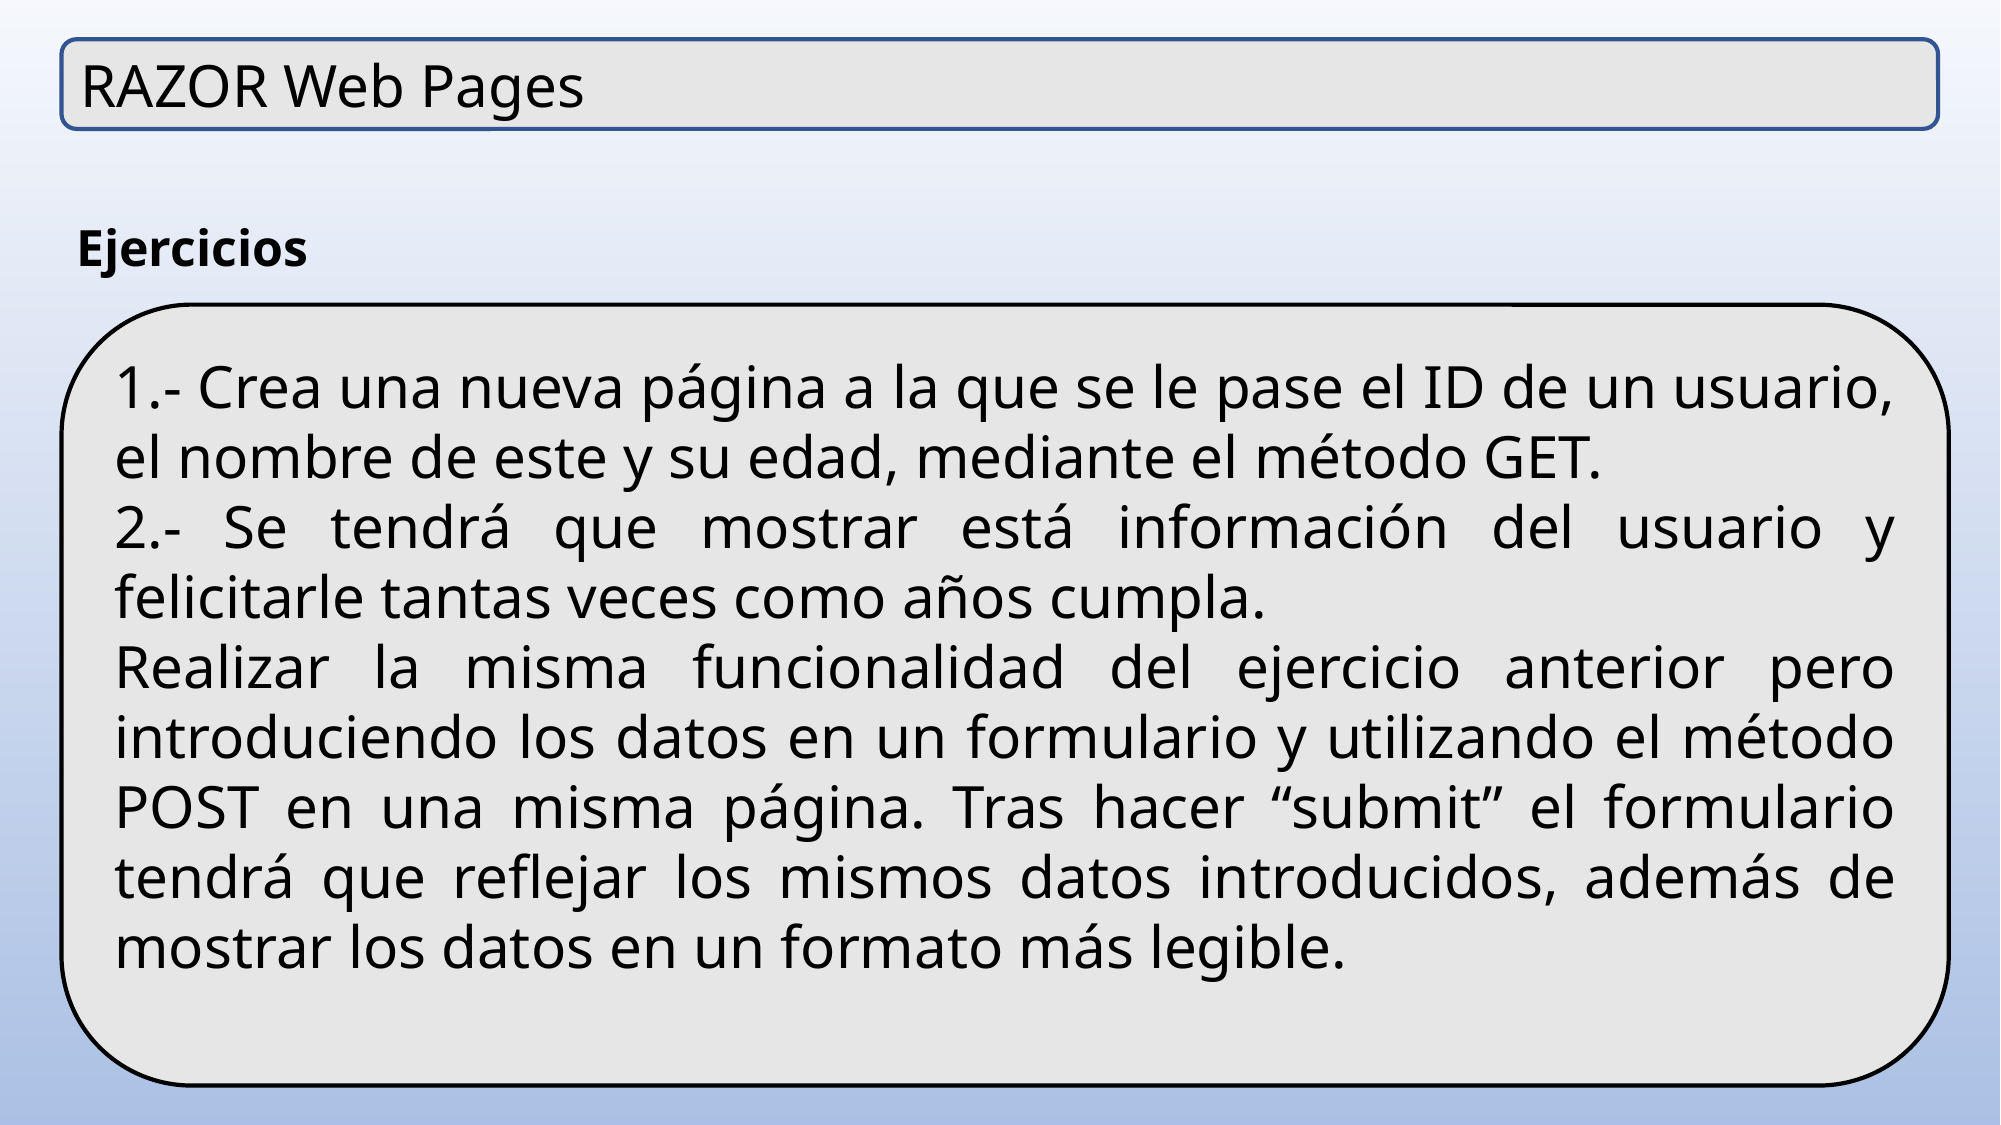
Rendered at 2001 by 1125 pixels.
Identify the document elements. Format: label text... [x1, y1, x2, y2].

text_box Ejercicios [61, 208, 748, 284]
text_box 1.- Crea una nueva página a la que se le pase el ID de un usuario, el nombre de este y su edad, mediante el método GET. 2.- Se tendrá que mostrar está información del usuario y felicitarle tantas veces como años cumpla. Realizar la misma funcionalidad del ejercicio anterior pero introduciendo los datos en un formulario y utilizando el método POST en una misma página. Tras hacer “submit” el formulario tendrá que reflejar los mismos datos introducidos, además de mostrar los datos en un formato más legible. [59, 302, 1951, 1088]
text_box RAZOR Web Pages [59, 37, 1941, 132]
